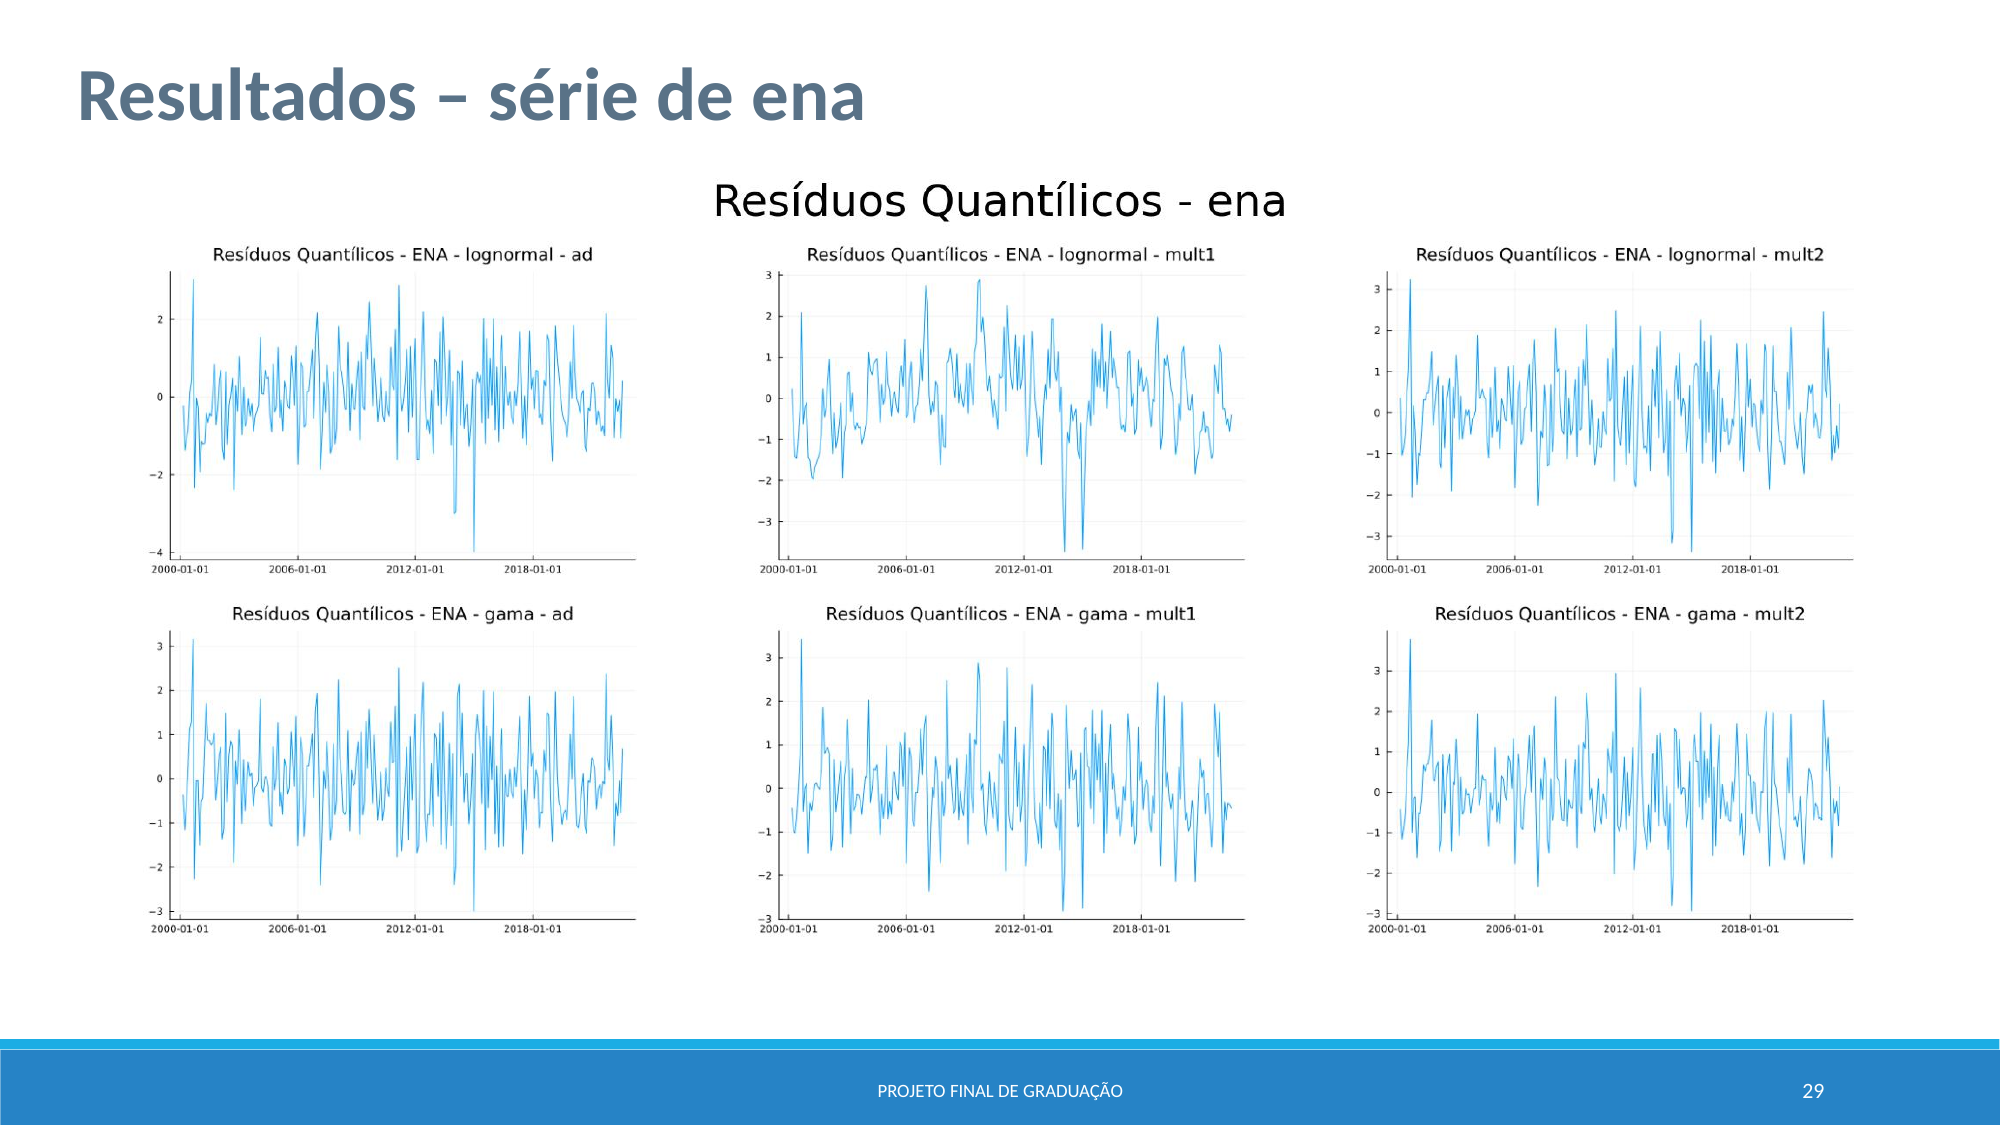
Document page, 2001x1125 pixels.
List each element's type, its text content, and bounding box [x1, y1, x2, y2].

picture [86, 170, 1914, 955]
text_box Resultados – série de ena [63, 37, 1949, 143]
slide_number 29 [1624, 1059, 1840, 1120]
footer Projeto Final de Graduação [604, 1059, 1396, 1120]
